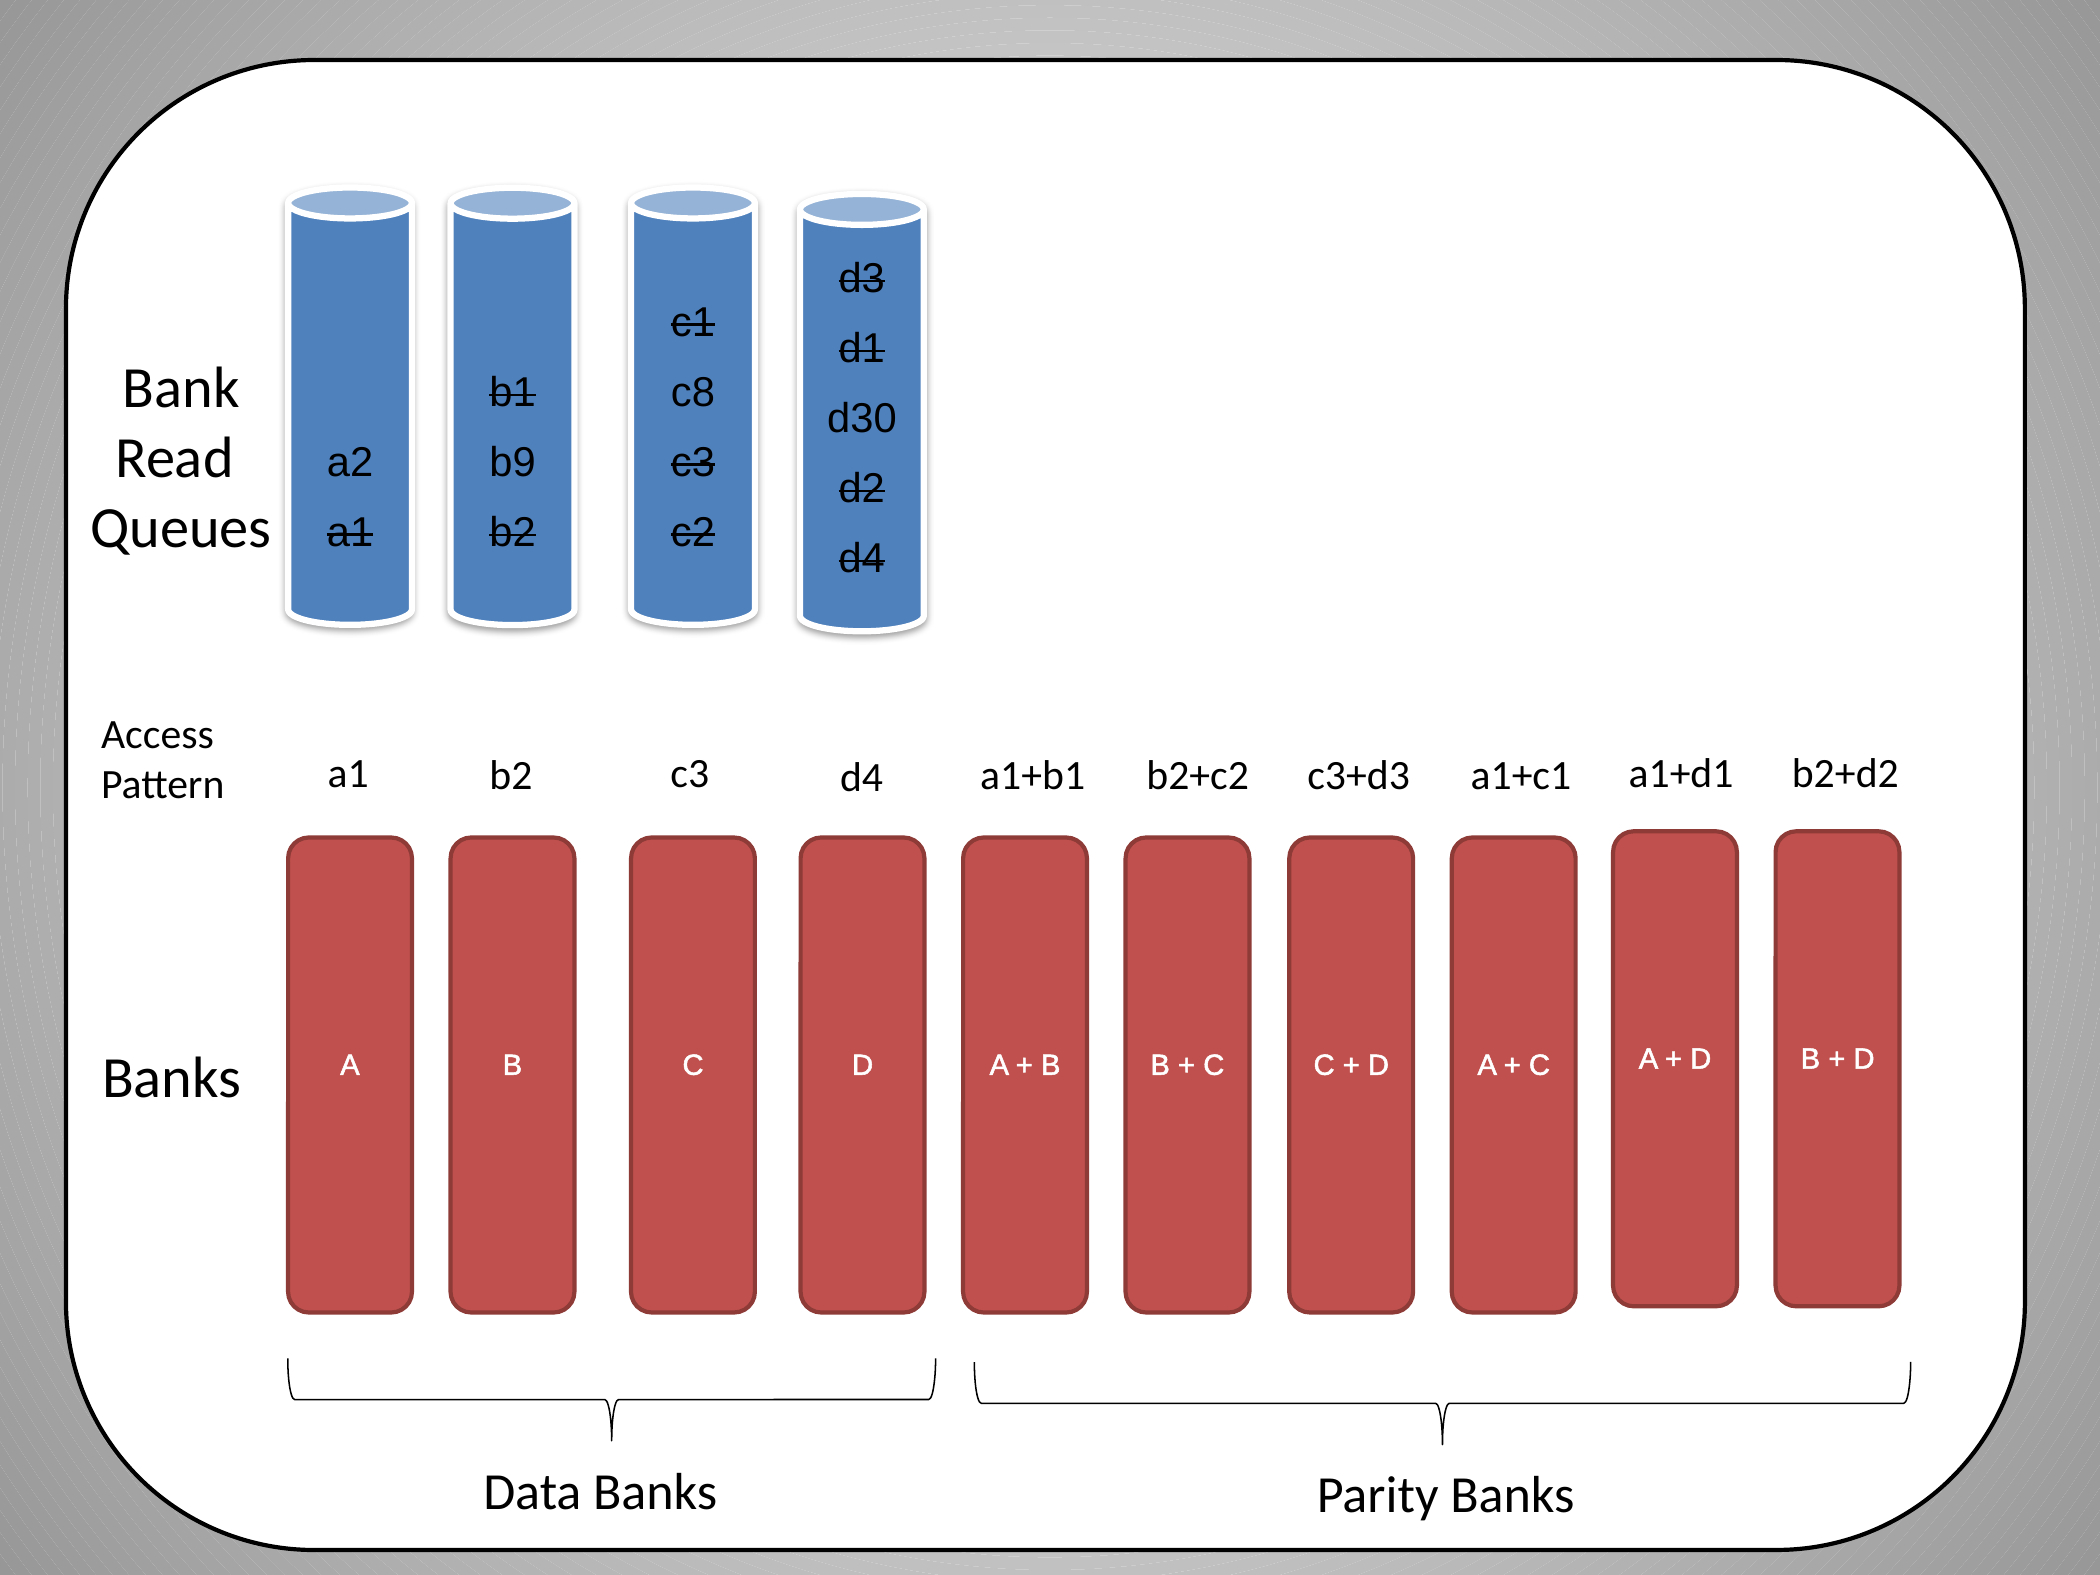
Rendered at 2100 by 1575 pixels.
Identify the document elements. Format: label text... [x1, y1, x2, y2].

text_box a1+b1 [965, 740, 1101, 806]
text_box Banks [87, 1032, 257, 1117]
text_box Bank Read Queues [75, 341, 287, 566]
text_box b2 [474, 740, 548, 806]
text_box C + D [1287, 835, 1416, 1315]
text_box A + B [960, 835, 1090, 1315]
text_box a2 a1 [284, 184, 416, 628]
text_box g1 [292, 191, 408, 215]
text_box b1+f1+g1 [804, 198, 920, 221]
text_box h1 [455, 191, 570, 215]
text_box B + C [1123, 835, 1252, 1315]
text_box d4 [825, 742, 899, 808]
text_box c3 [655, 738, 725, 804]
text_box A + D [1610, 829, 1740, 1309]
text_box C [628, 835, 757, 1315]
text_box A + C [1449, 835, 1578, 1315]
text_box B + D [1773, 829, 1902, 1309]
text_box a1+d1 [1613, 738, 1749, 804]
text_box d3 d1 d30 d2 d4 [796, 190, 927, 635]
text_box D [798, 835, 927, 1315]
text_box b1 b9 b2 [447, 184, 578, 629]
text_box Data Banks [468, 1449, 733, 1528]
text_box b2+d2 [1777, 738, 1915, 804]
text_box a1 [312, 738, 384, 804]
text_box Access Pattern [86, 699, 258, 815]
text_box a1+e1 [635, 191, 751, 215]
text_box Parity Banks [1302, 1452, 1590, 1530]
text_box [287, 1358, 937, 1442]
text_box a1+c1 [1455, 740, 1587, 806]
text_box c1 c8 c3 c2 [627, 184, 759, 628]
text_box b2+c2 [1131, 740, 1265, 806]
text_box B [448, 835, 577, 1315]
text_box [973, 1361, 1912, 1446]
text_box c3+d3 [1292, 740, 1426, 806]
text_box [63, 57, 2028, 1553]
text_box A [285, 835, 415, 1315]
